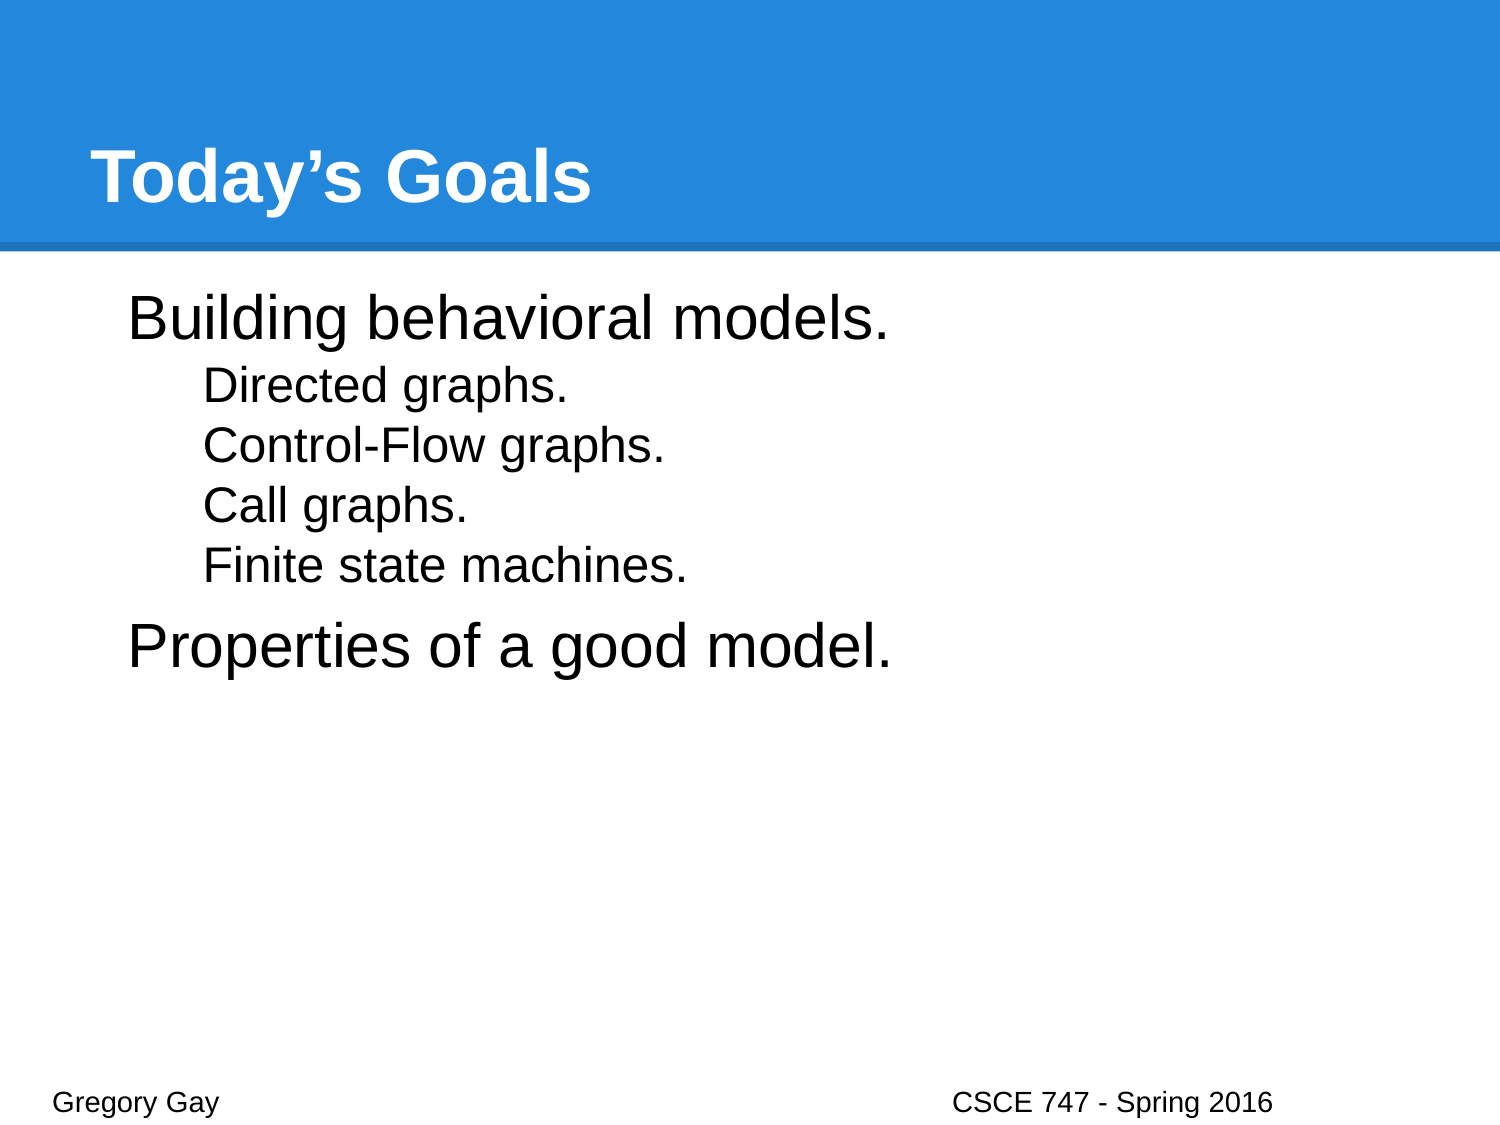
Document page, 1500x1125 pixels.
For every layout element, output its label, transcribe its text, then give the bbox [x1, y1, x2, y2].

title Today’s Goals [75, 45, 1425, 233]
list Building behavioral models. Directed graphs. Control-Flow graphs. Call graphs. Finite state machines. Properties of a good model. [75, 262, 1476, 1078]
text_box Gregory Gay CSCE 747 - Spring 2016 3 [37, 1068, 1463, 1114]
